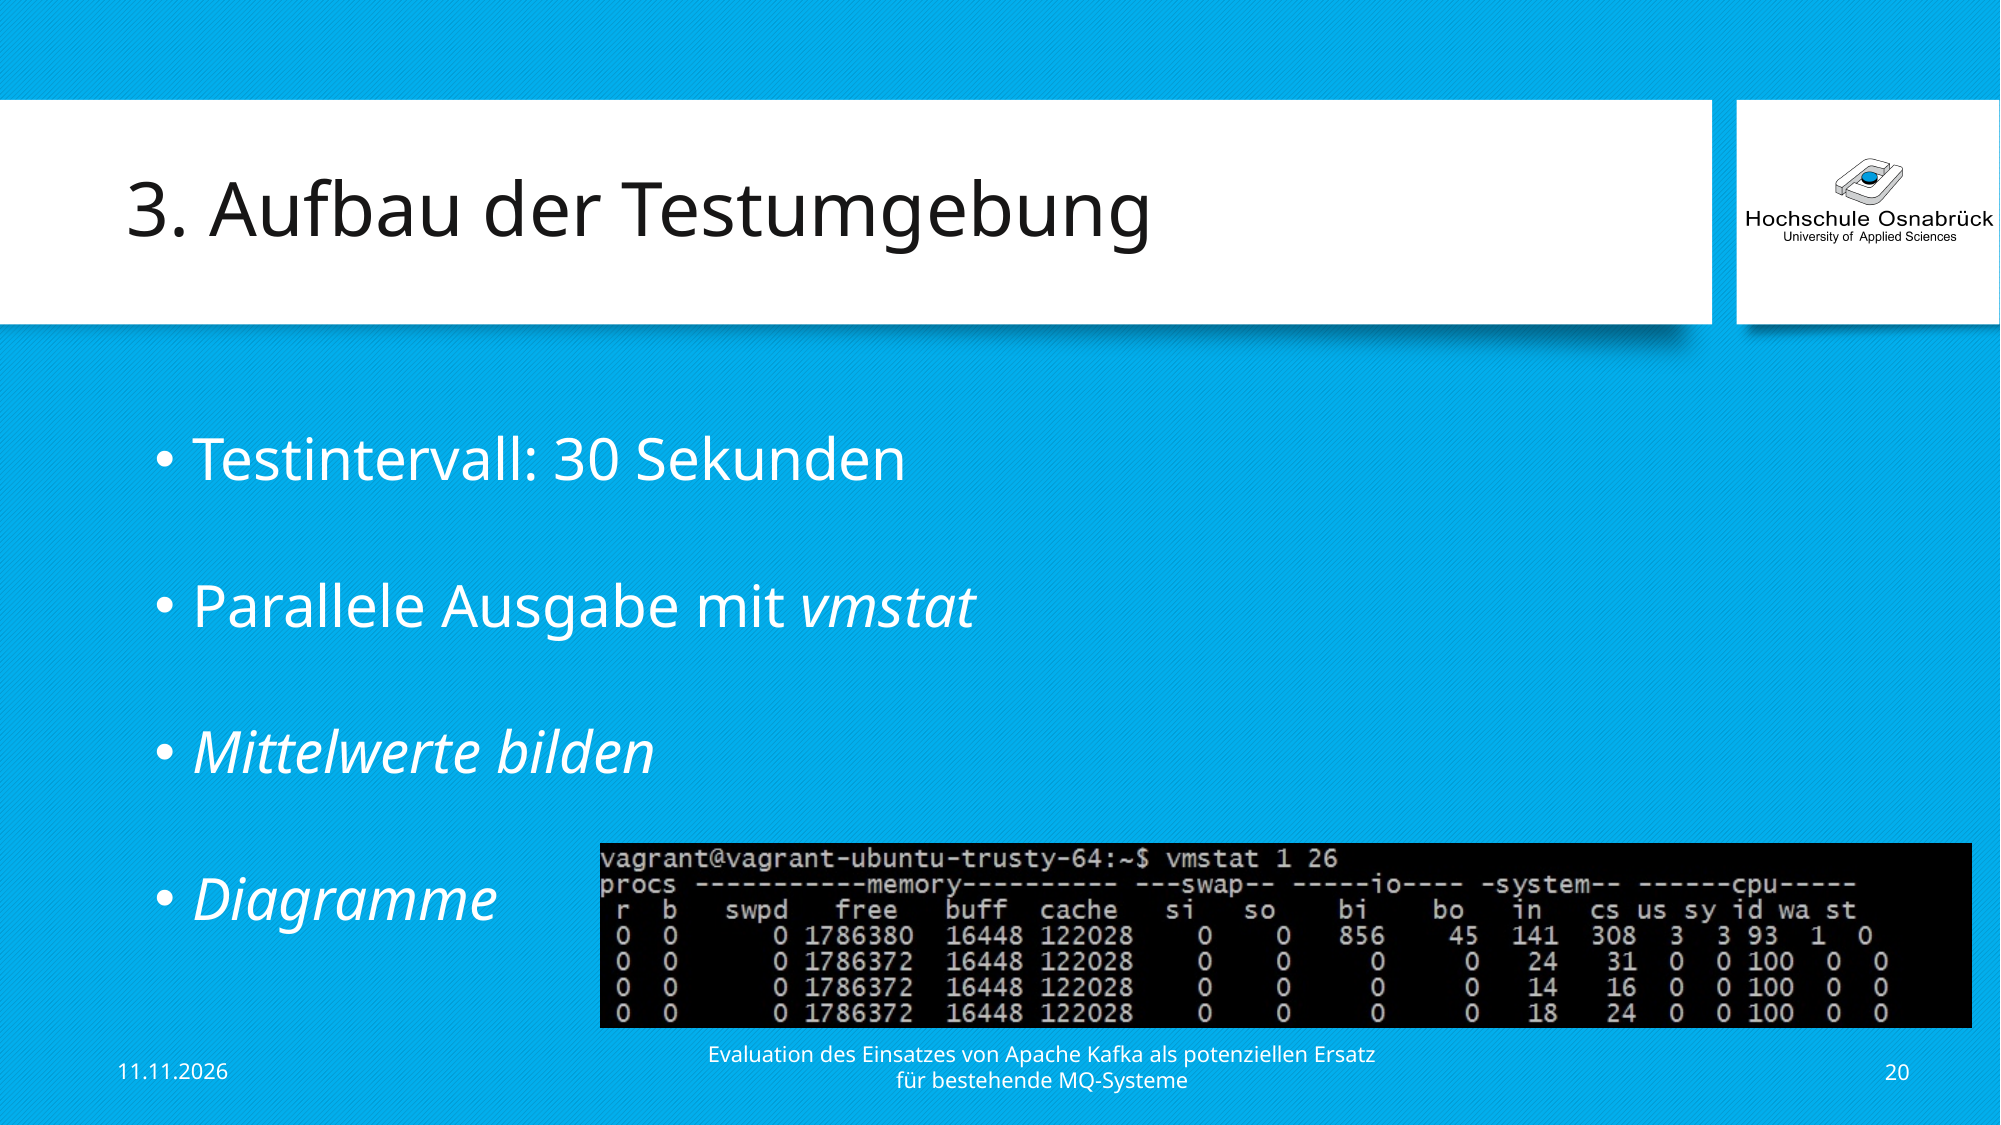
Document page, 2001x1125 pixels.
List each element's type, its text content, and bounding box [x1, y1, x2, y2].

text_box [39, 397, 1323, 989]
footer Evaluation des Einsatzes von Apache Kafka als potenziellen Ersatz für bestehende MQ-Systeme [687, 1036, 1398, 1097]
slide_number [75, 1042, 244, 1103]
slide_number 20 [1870, 1048, 1957, 1099]
picture [1744, 156, 1996, 246]
title 3. Aufbau der Testumgebung [111, 123, 1689, 301]
picture [601, 844, 1971, 1027]
text_box Testintervall: 30 Sekunden Parallele Ausgabe mit vmstat Mittelwerte bilden Diagramme [64, 422, 1689, 1014]
